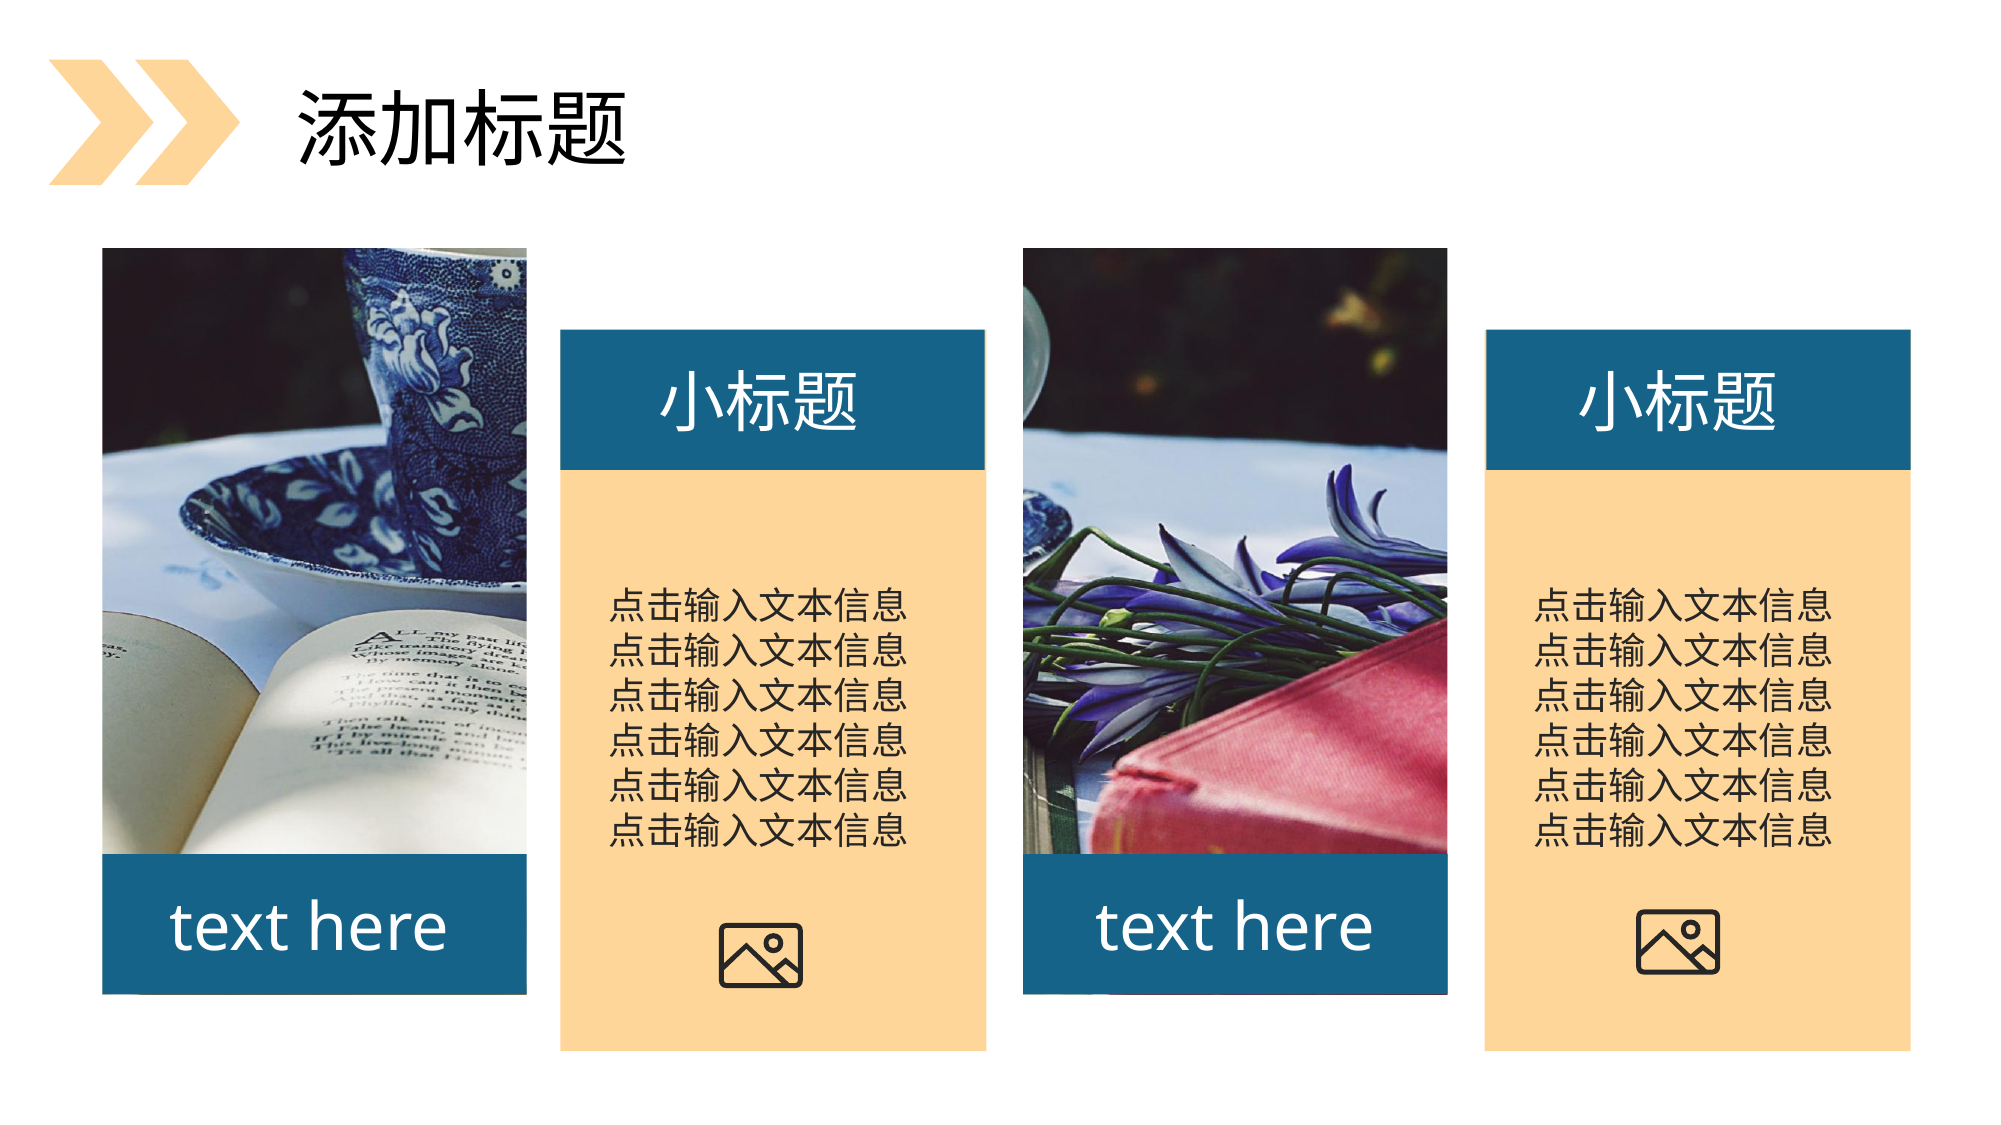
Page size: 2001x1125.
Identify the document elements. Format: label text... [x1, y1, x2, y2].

text_box 点击输入文本信息点击输入文本信息点击输入文本信息 点击输入文本信息 点击输入文本信息 点击输入文本信息 [1519, 574, 1877, 950]
text_box 小标题 [644, 352, 875, 447]
text_box [46, 58, 156, 187]
text_box 小标题 [1563, 352, 1794, 447]
picture [102, 248, 527, 995]
text_box 点击输入文本信息点击输入文本信息点击输入文本信息 点击输入文本信息 点击输入文本信息 点击输入文本信息 [593, 574, 952, 950]
text_box [559, 329, 986, 471]
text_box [718, 922, 803, 989]
text_box [1483, 329, 1912, 1052]
picture [1023, 248, 1448, 995]
text_box [132, 58, 242, 187]
text_box [559, 329, 987, 1052]
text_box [1636, 909, 1721, 975]
text_box 添加标题 [281, 69, 644, 184]
text_box [1485, 329, 1912, 471]
